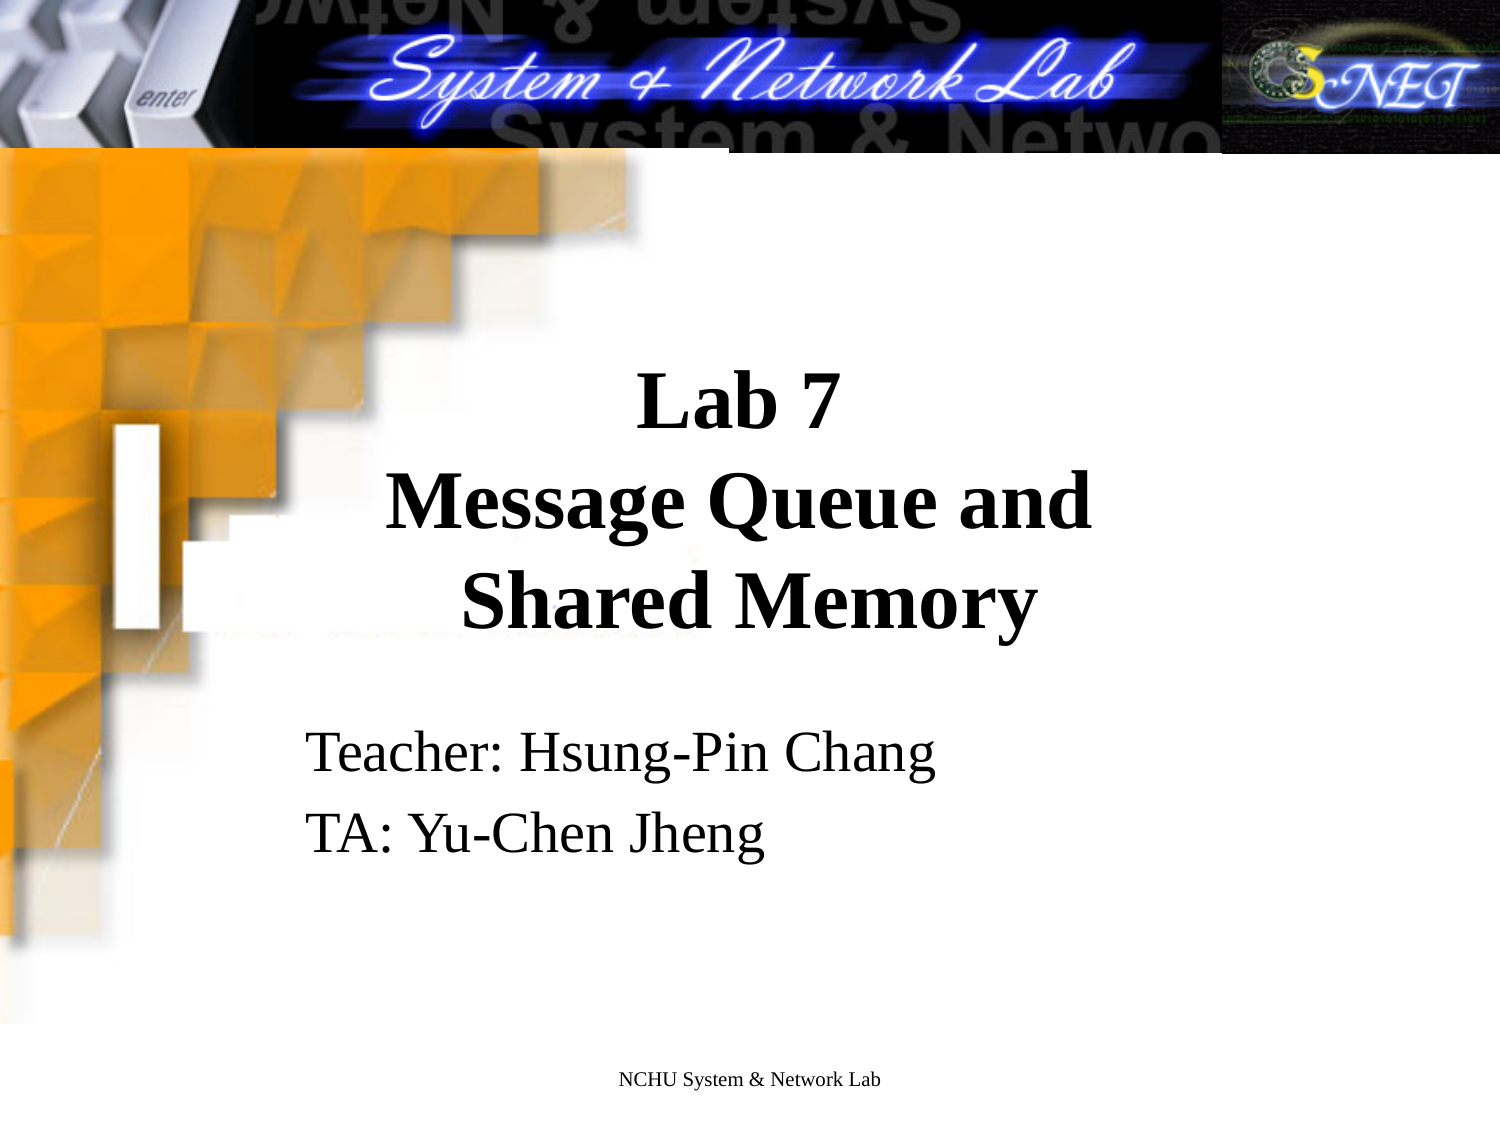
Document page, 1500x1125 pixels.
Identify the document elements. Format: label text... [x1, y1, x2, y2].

title Lab 7 Message Queue and Shared Memory [112, 375, 1388, 617]
subtitle Teacher: Hsung-Pin Chang TA: Yu-Chen Jheng [224, 644, 1276, 933]
picture [0, 0, 1500, 1024]
